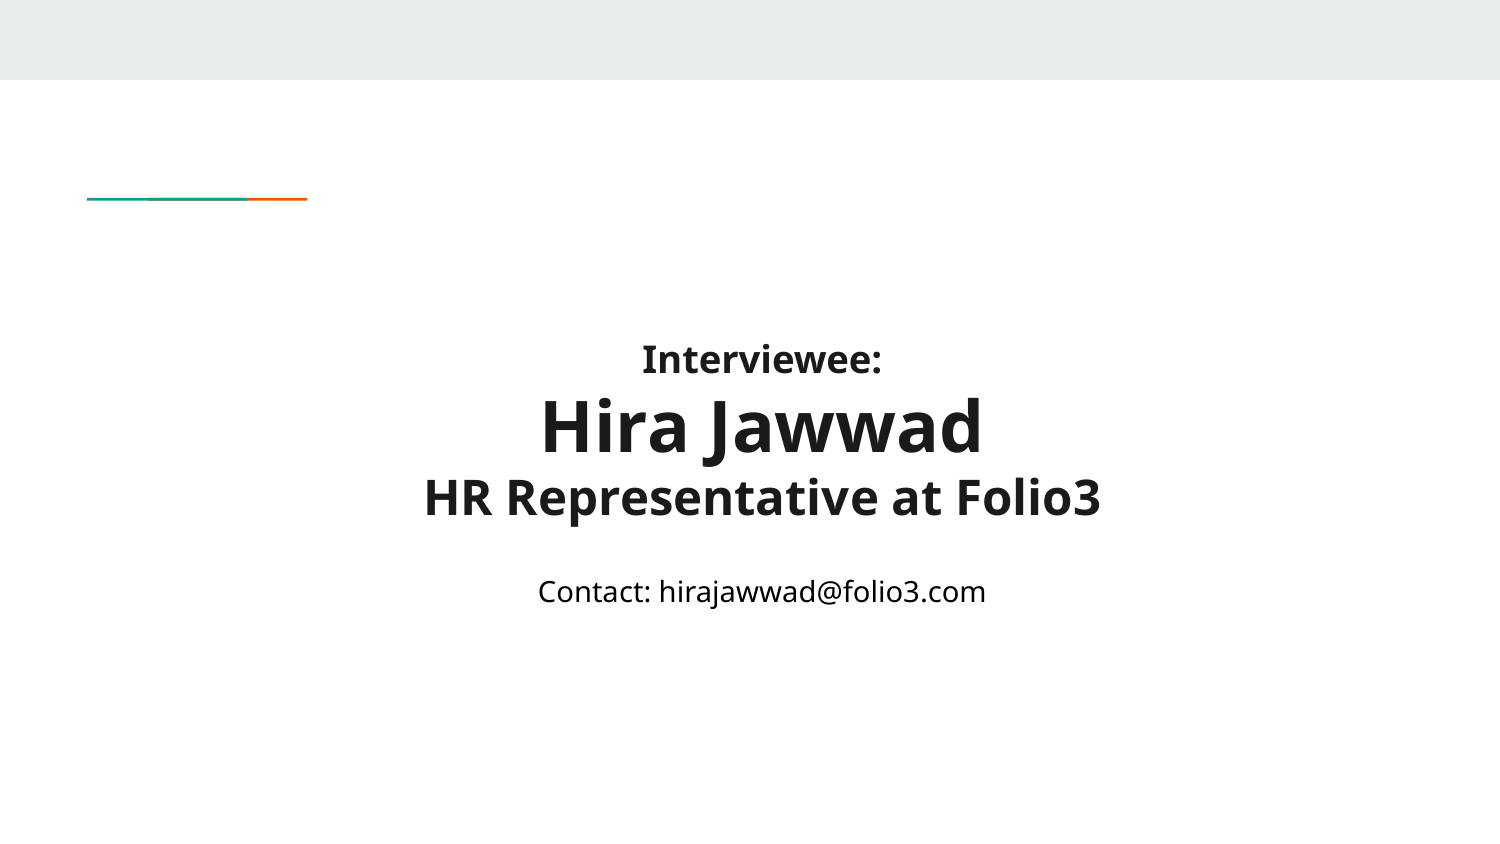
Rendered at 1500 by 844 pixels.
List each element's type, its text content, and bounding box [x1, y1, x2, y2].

title Interviewee: Hira Jawwad HR Representative at Folio3 [387, 320, 1138, 542]
text_box Contact: hirajawwad@folio3.com [499, 557, 1026, 623]
